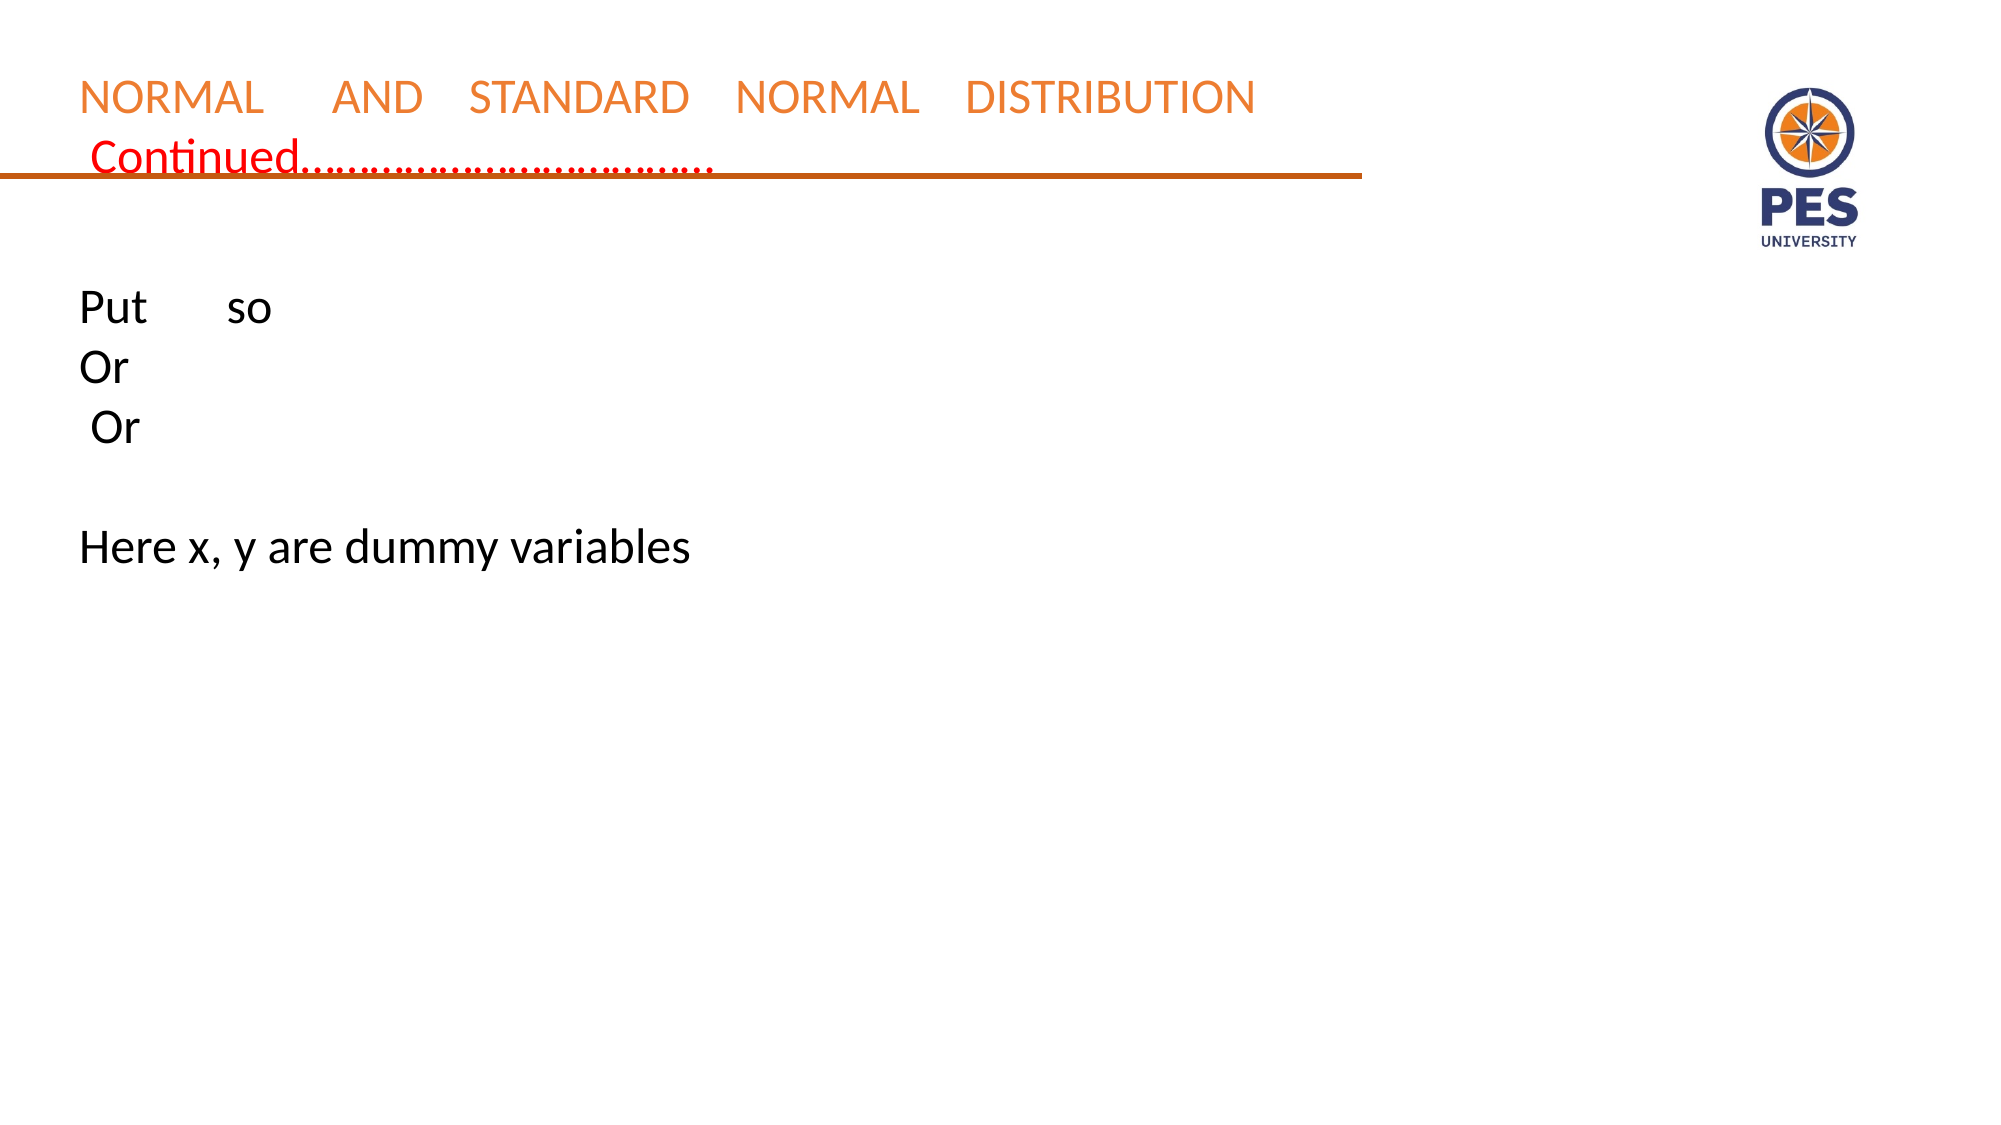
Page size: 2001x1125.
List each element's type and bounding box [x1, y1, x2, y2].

picture [1691, 69, 1928, 250]
